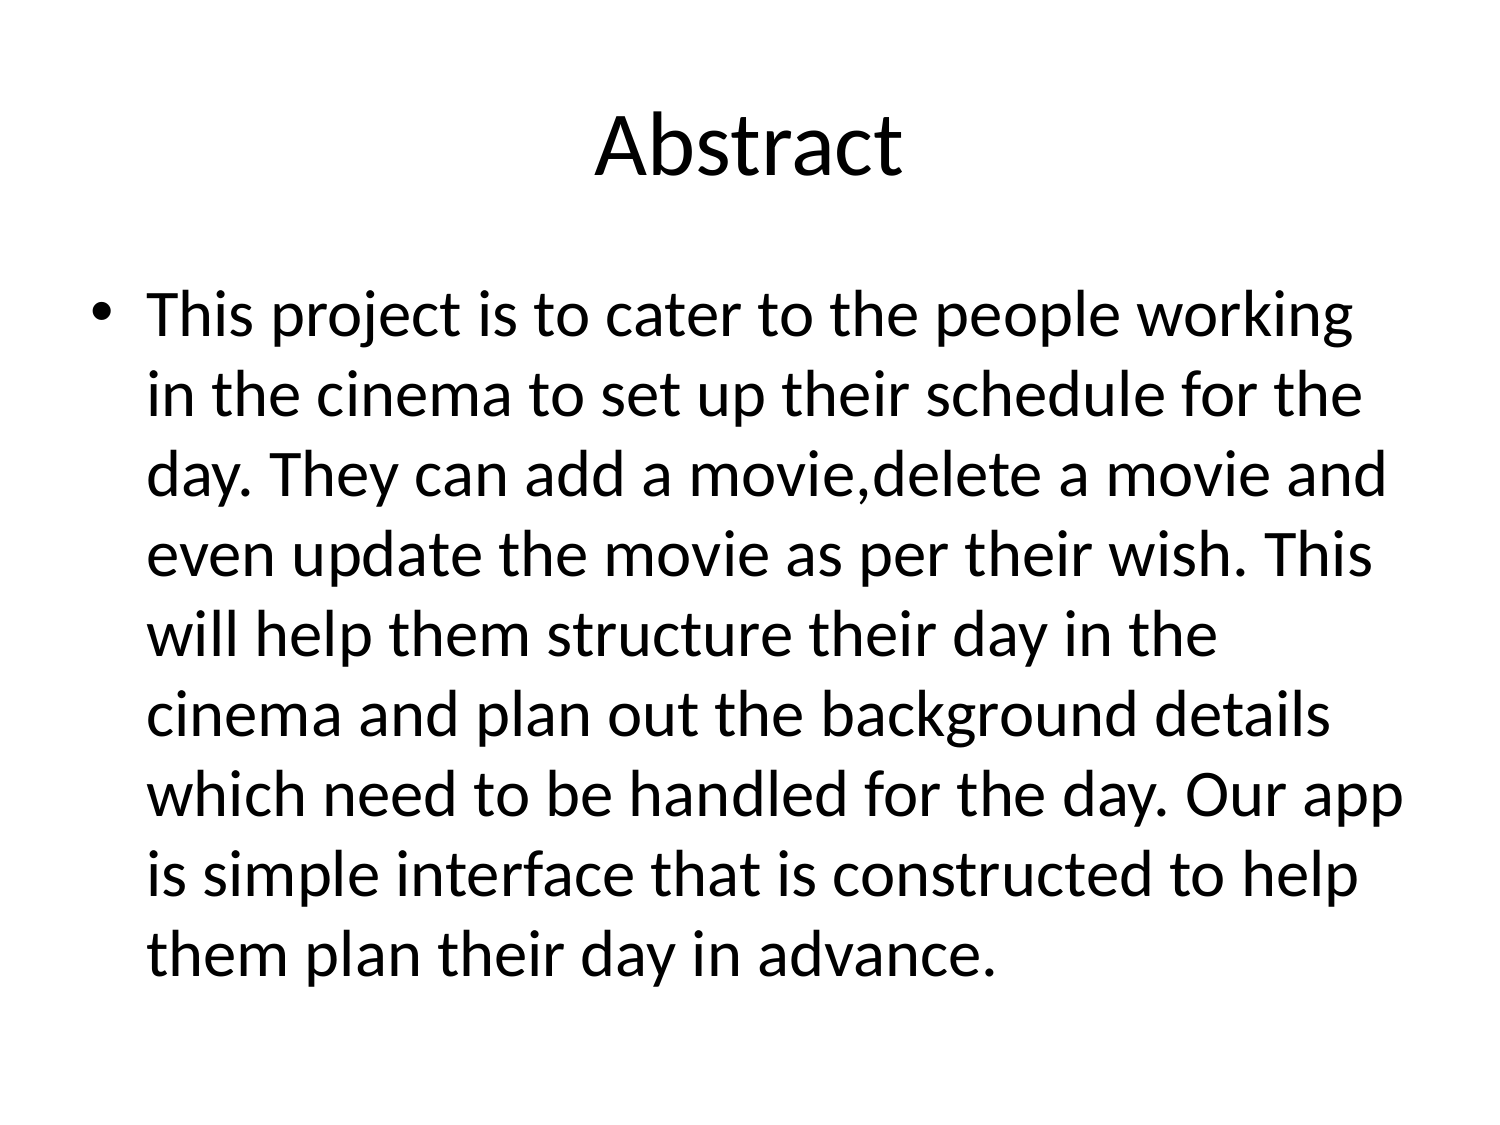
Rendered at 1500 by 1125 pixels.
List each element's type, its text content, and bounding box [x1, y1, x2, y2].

title Abstract [75, 45, 1425, 233]
list This project is to cater to the people working in the cinema to set up their schedule for the day. They can add a movie,delete a movie and even update the movie as per their wish. This will help them structure their day in the cinema and plan out the background details which need to be handled for the day. Our app is simple interface that is constructed to help them plan their day in advance. [75, 262, 1425, 1005]
